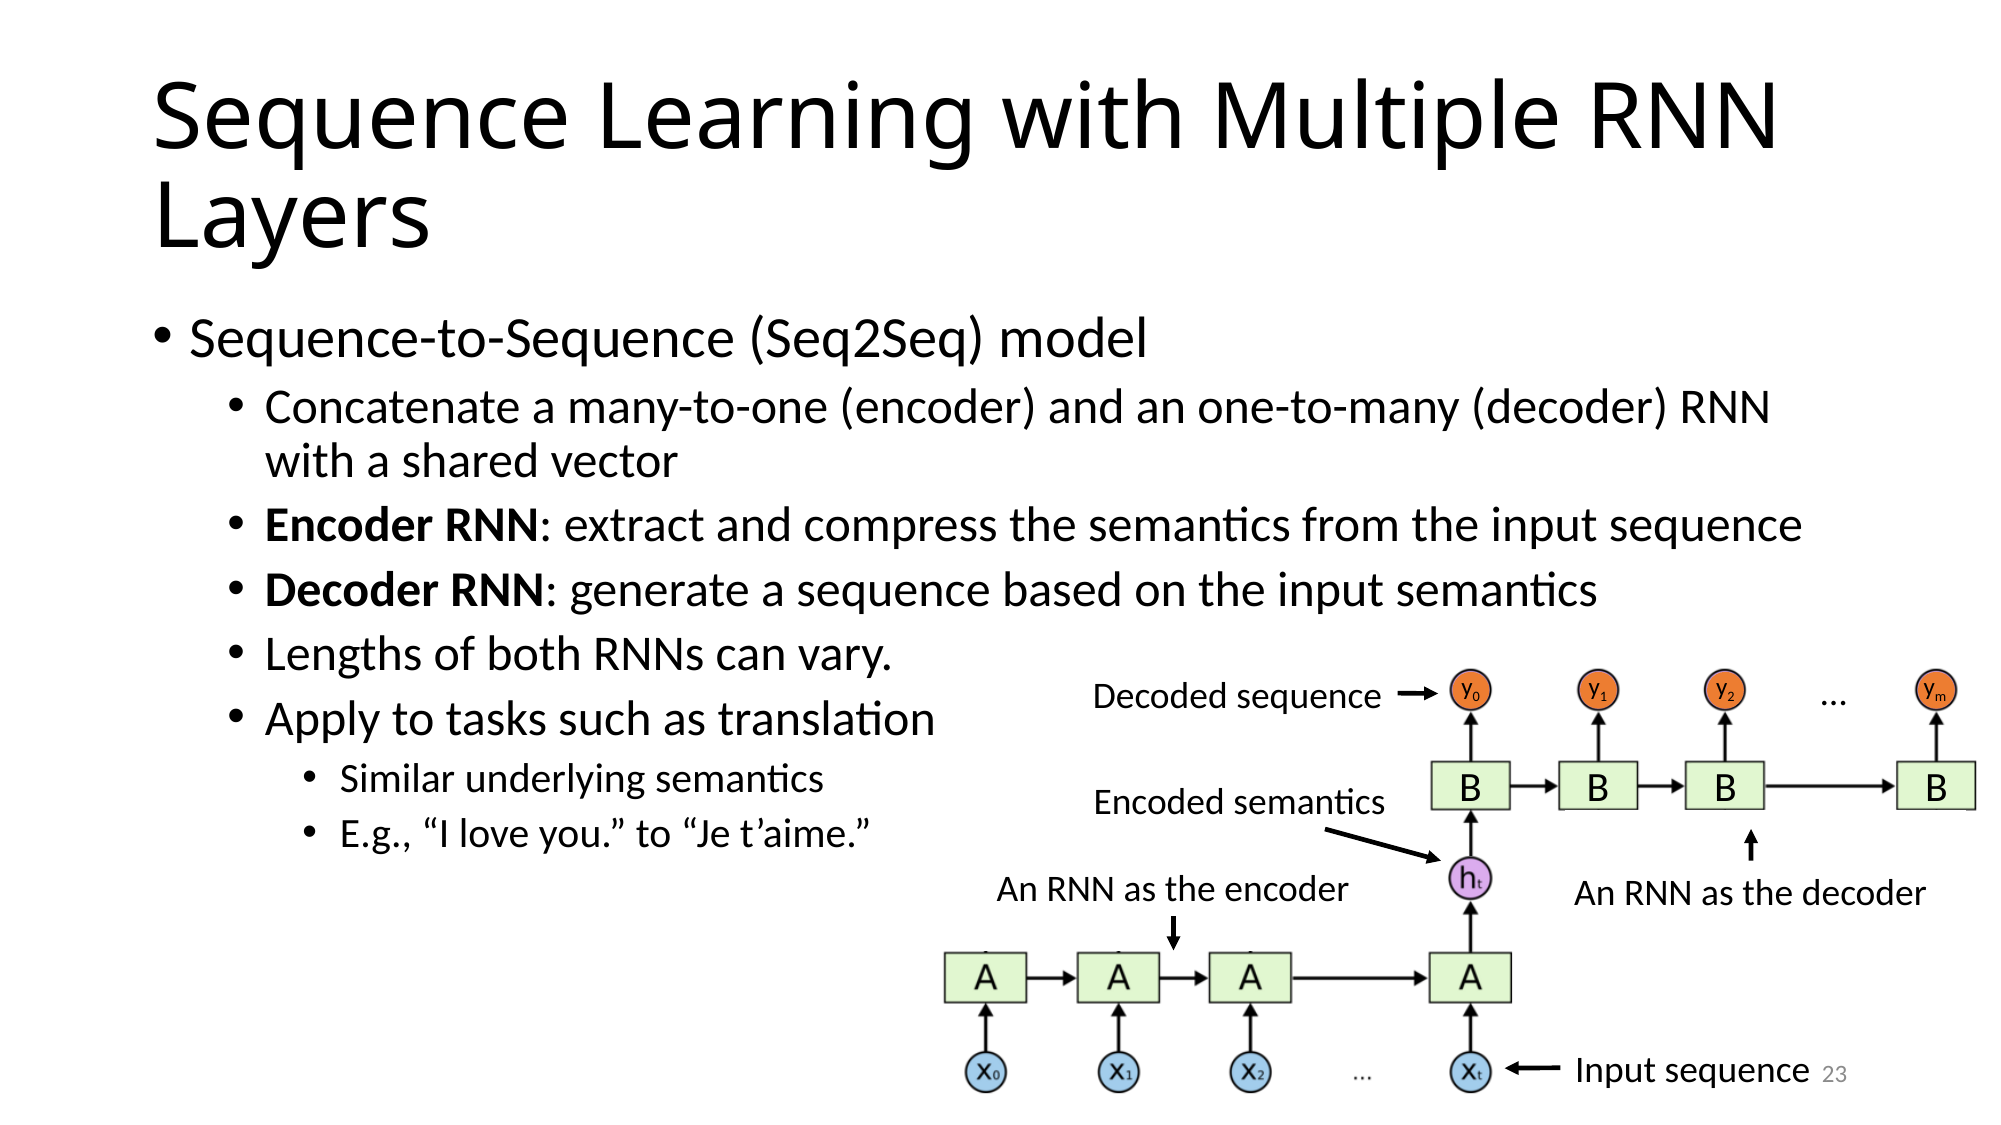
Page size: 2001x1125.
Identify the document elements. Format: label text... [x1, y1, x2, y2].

title Sequence Learning with Multiple RNN Layers [137, 59, 1863, 278]
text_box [916, 659, 1988, 1116]
list Sequence-to-Sequence (Seq2Seq) model Concatenate a many-to-one (encoder) and an one-to-many (decoder) RNN with a shared vector Encoder RNN: extract and compress the semantics from the input sequence Decoder RNN: generate a sequence based on the input semantics Lengths of both RNNs can vary. Apply to tasks such as translation Similar underlying semantics E.g., “I love you.” to “Je t’aime.” [137, 299, 1863, 1014]
